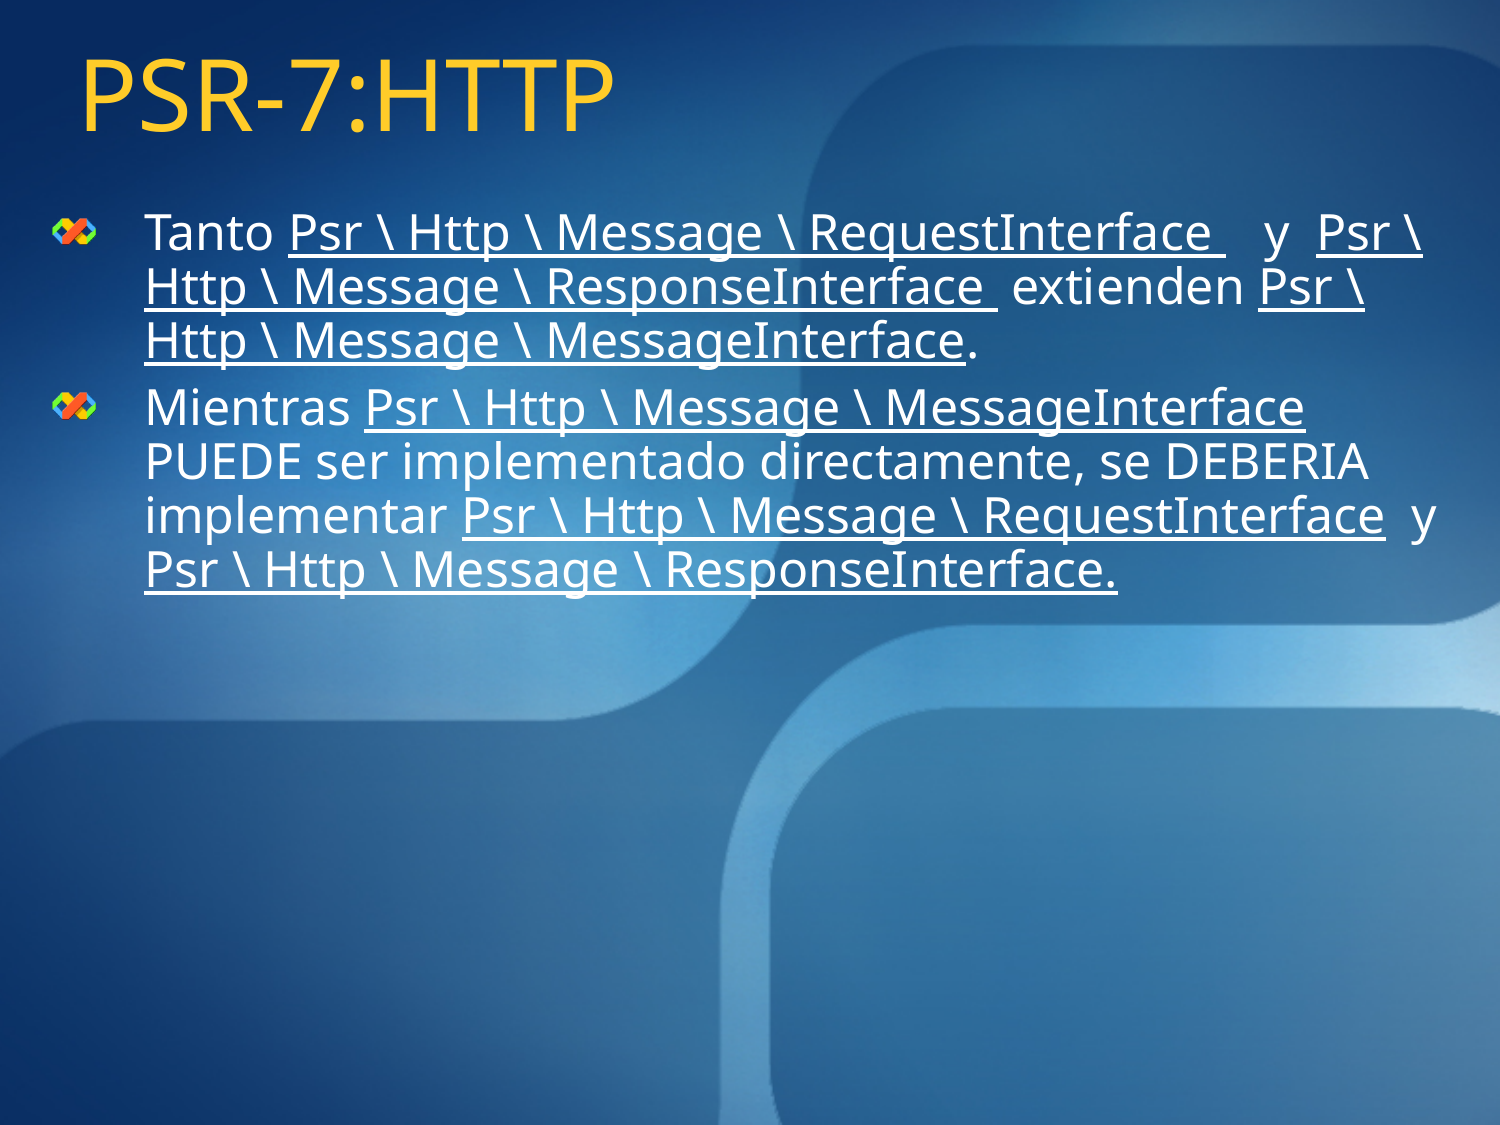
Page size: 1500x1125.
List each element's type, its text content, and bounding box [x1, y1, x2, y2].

title PSR-7:HTTP [62, 37, 1463, 162]
picture [0, 0, 1500, 1125]
list Tanto Psr \ Http \ Message \ RequestInterface y Psr \ Http \ Message \ ResponseInterface extienden Psr \ Http \ Message \ MessageInterface. Mientras Psr \ Http \ Message \ MessageInterface PUEDE ser implementado directamente, se DEBERIA implementar Psr \ Http \ Message \ RequestInterface y Psr \ Http \ Message \ ResponseInterface. [37, 199, 1487, 694]
